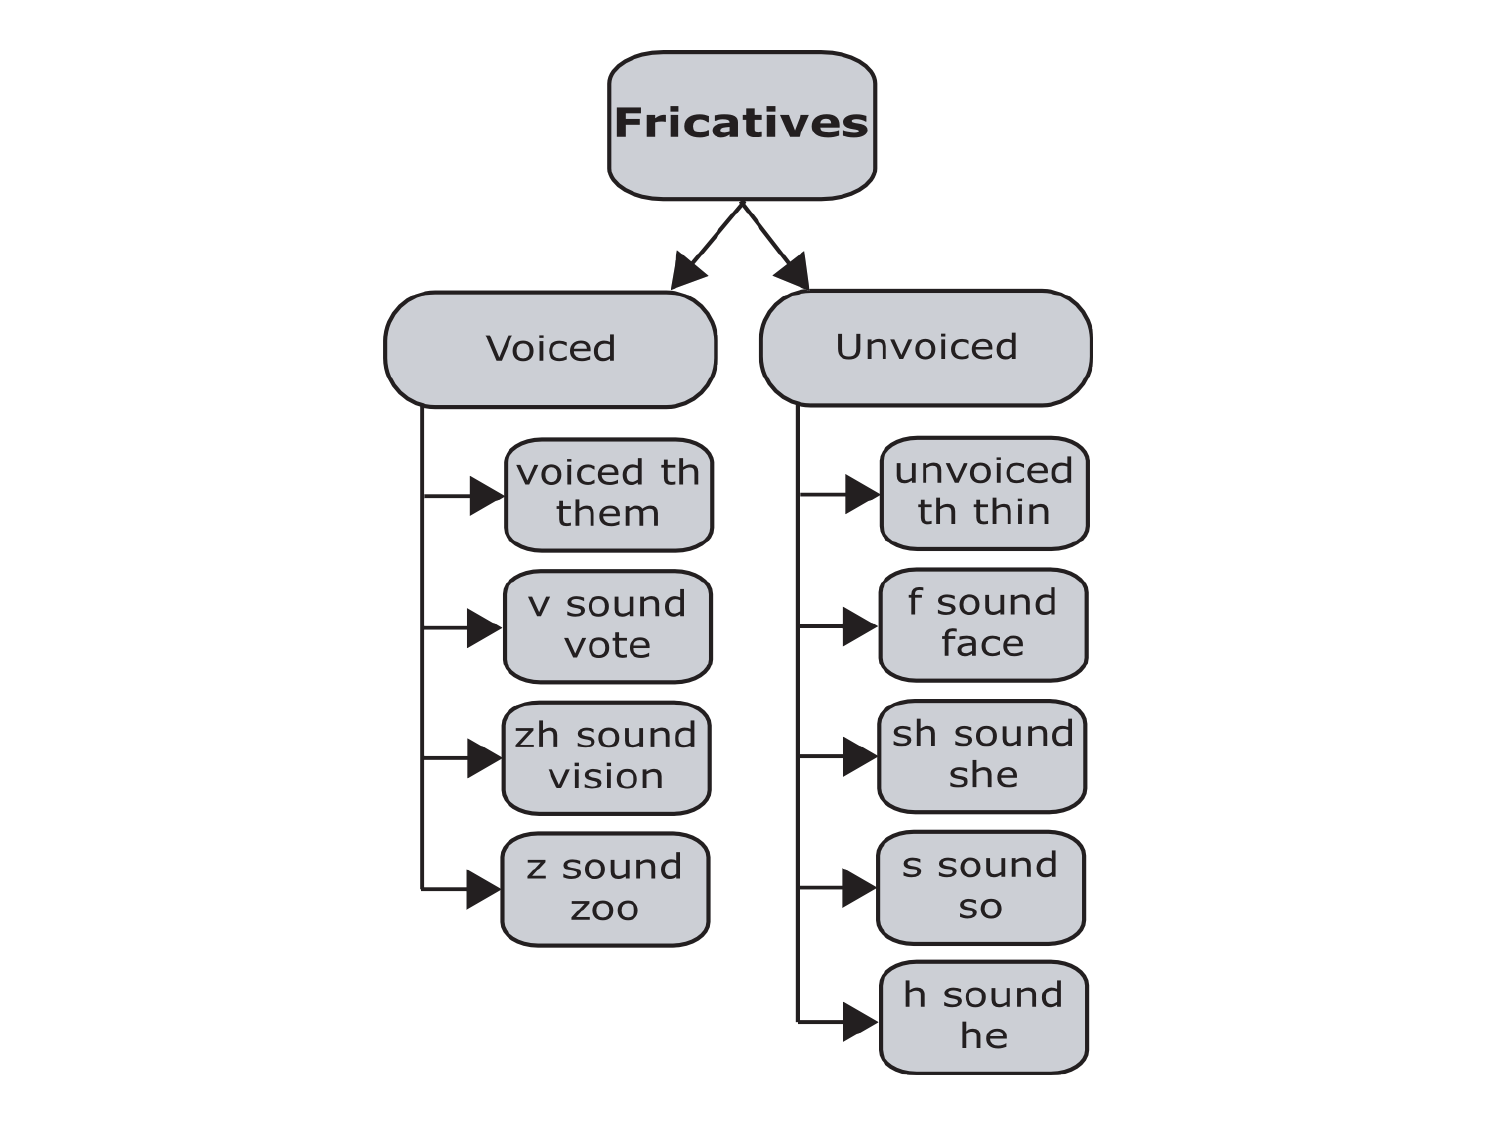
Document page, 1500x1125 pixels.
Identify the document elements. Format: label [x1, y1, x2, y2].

picture [383, 50, 1093, 1075]
